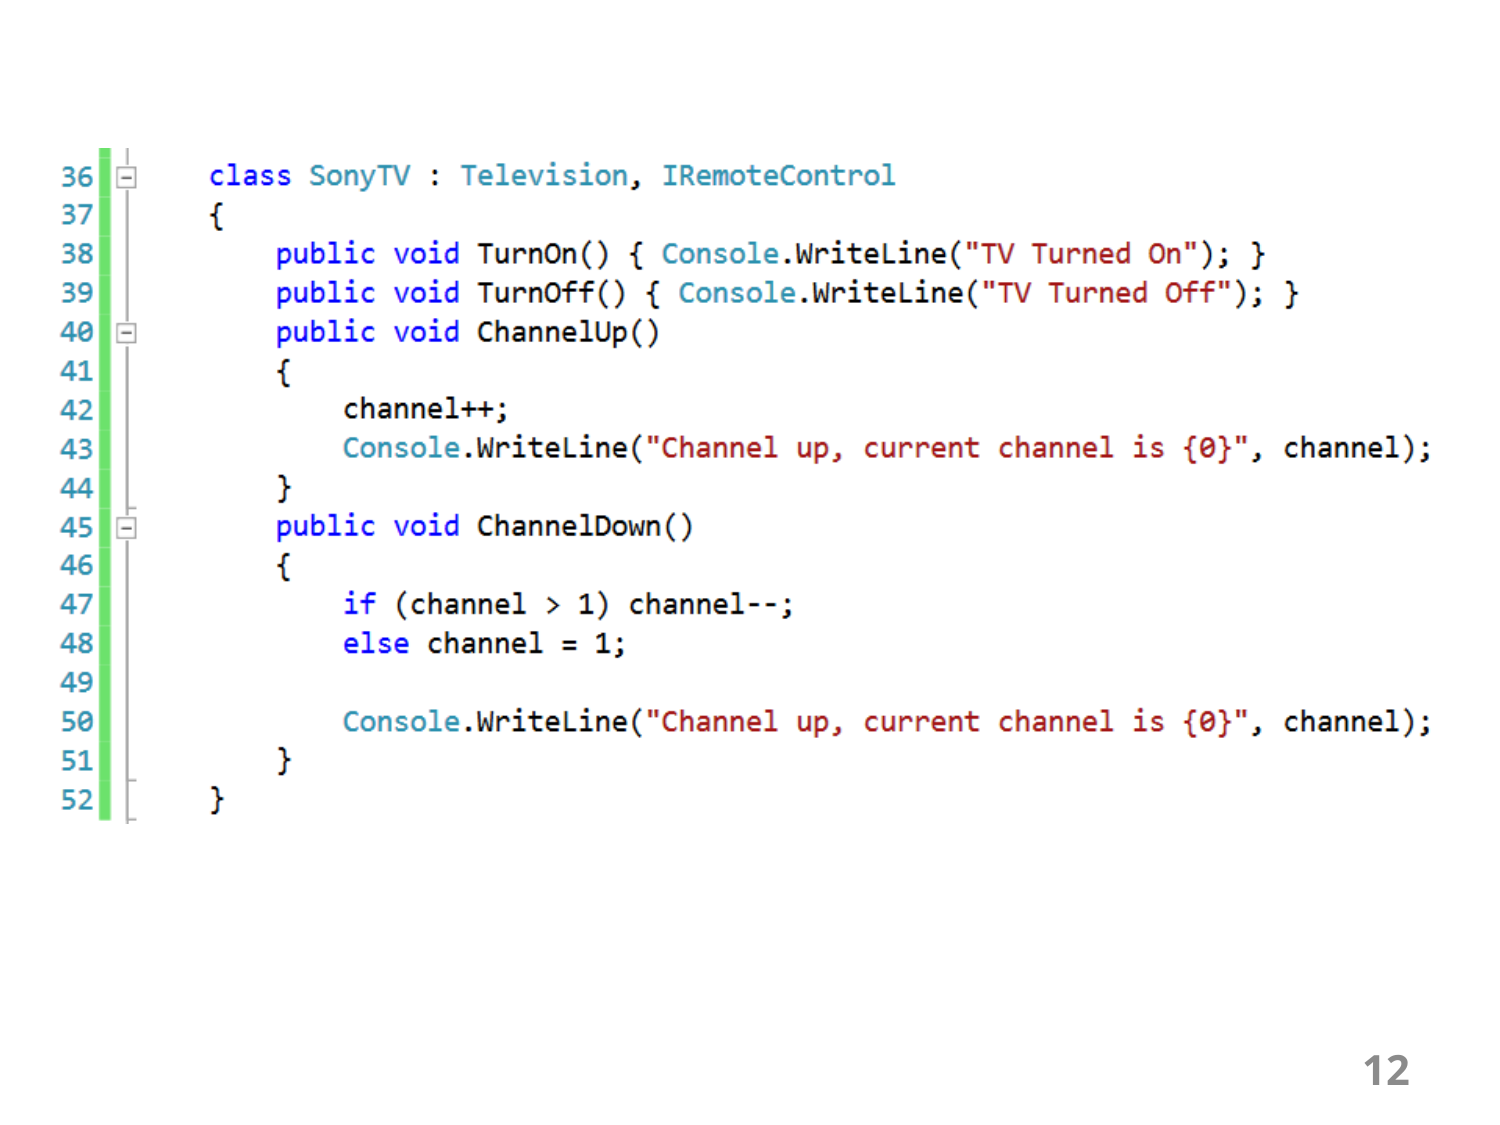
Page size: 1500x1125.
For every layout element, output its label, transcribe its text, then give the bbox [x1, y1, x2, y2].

slide_number 12 [1074, 1042, 1425, 1103]
picture [46, 148, 1454, 825]
